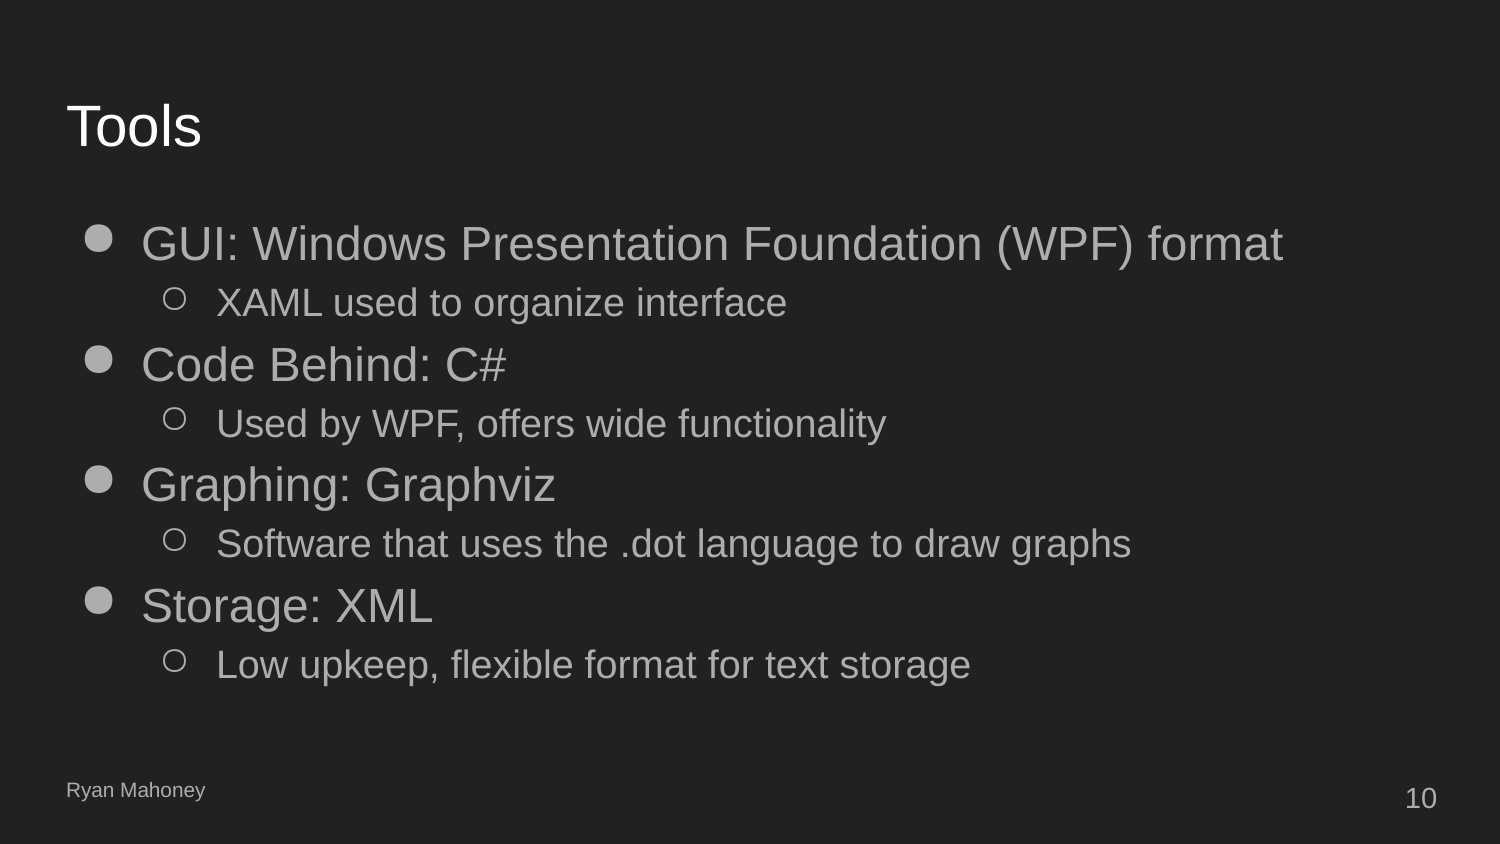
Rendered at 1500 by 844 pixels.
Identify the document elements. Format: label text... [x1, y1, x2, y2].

list GUI: Windows Presentation Foundation (WPF) format XAML used to organize interface Code Behind: C# Used by WPF, offers wide functionality Graphing: Graphviz Software that uses the .dot language to draw graphs Storage: XML Low upkeep, flexible format for text storage [51, 189, 1449, 750]
text_box Ryan Mahoney [51, 761, 236, 812]
title Tools [51, 72, 1449, 167]
slide_number ‹#› [1389, 764, 1480, 830]
